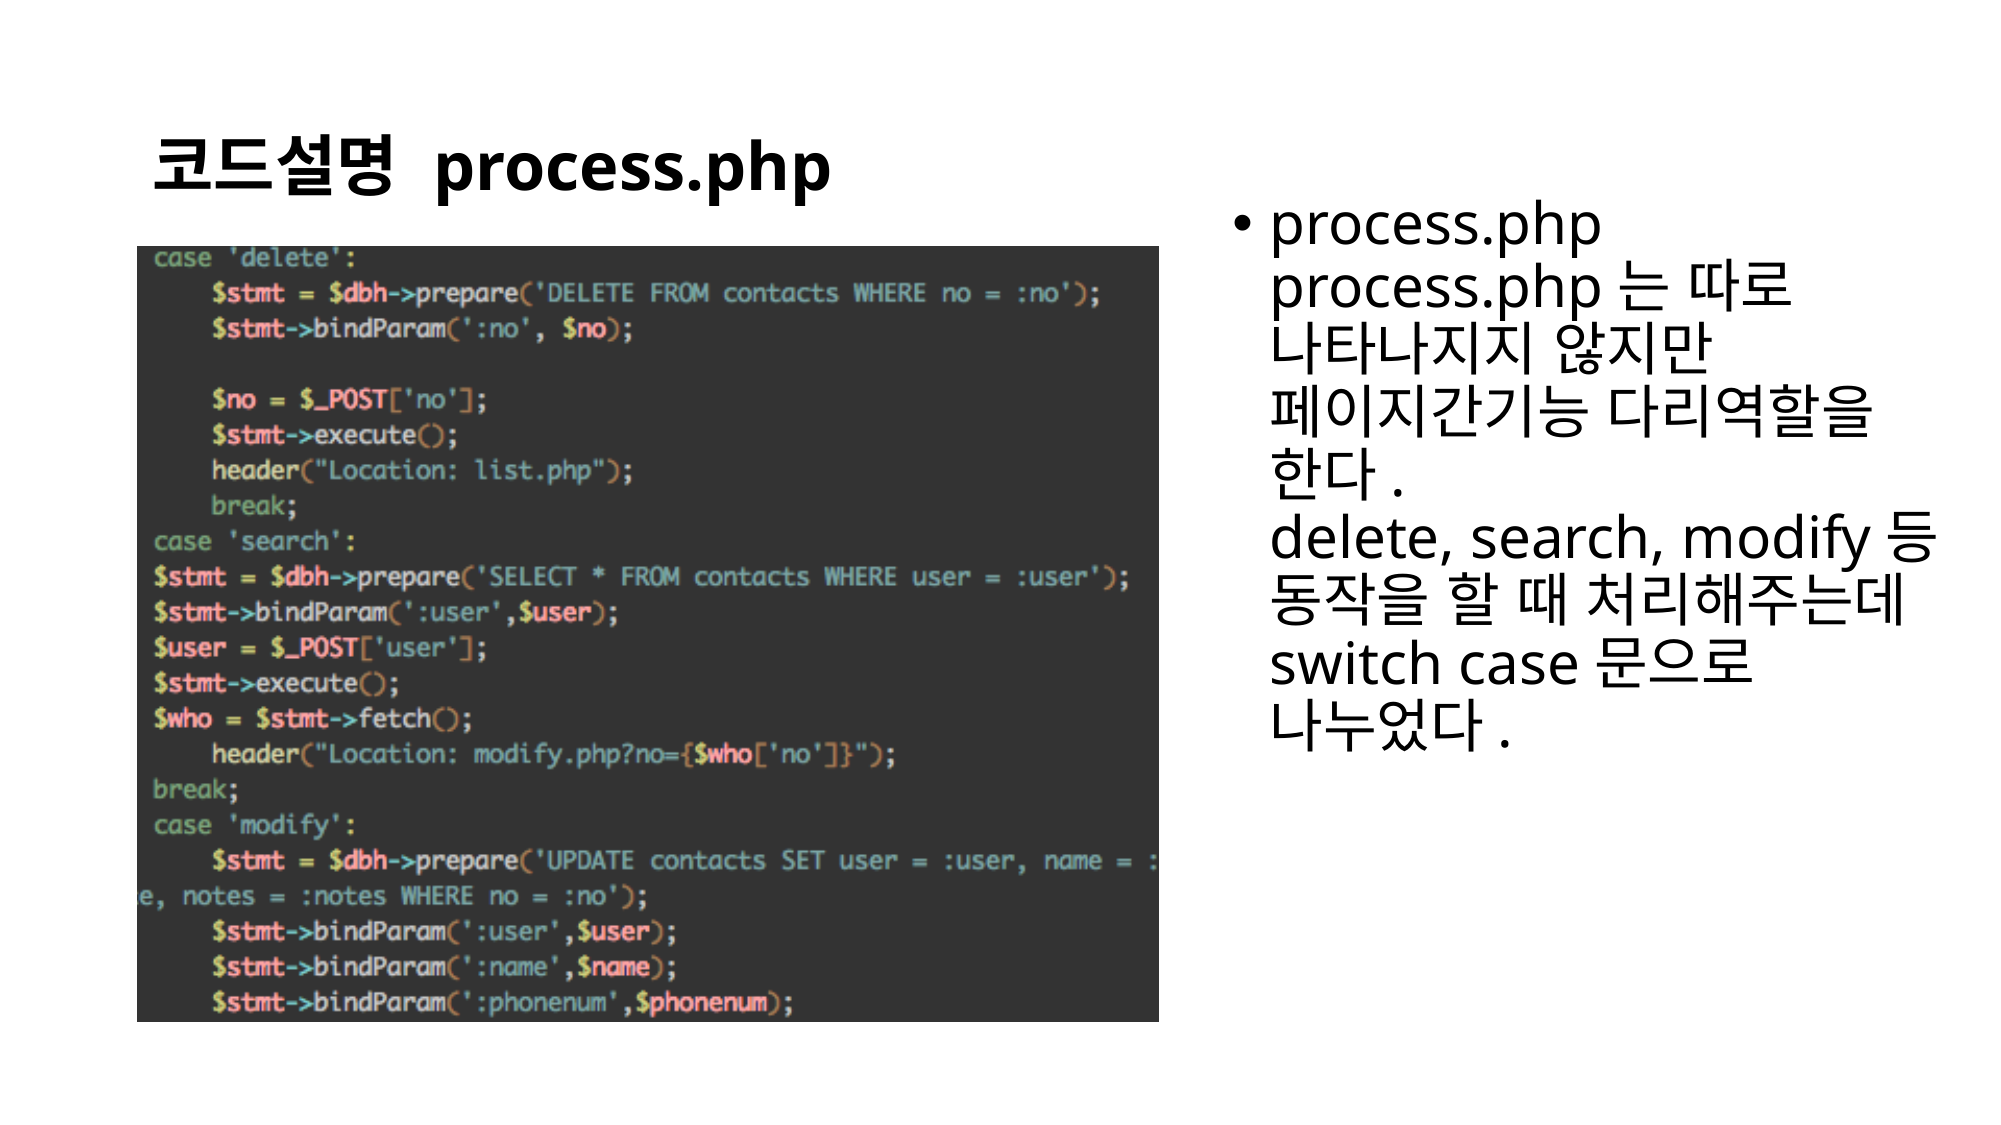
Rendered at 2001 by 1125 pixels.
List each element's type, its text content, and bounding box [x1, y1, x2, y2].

list process.php process.php는 따로 나타나지지 않지만 페이지간기능 다리역할을 한다. delete, search, modify등 동작을 할 때 처리해주는데 switch case문으로 나누었다. [1217, 186, 1955, 889]
title 코드설명 process.php [137, 59, 1863, 278]
picture [137, 246, 1159, 1022]
